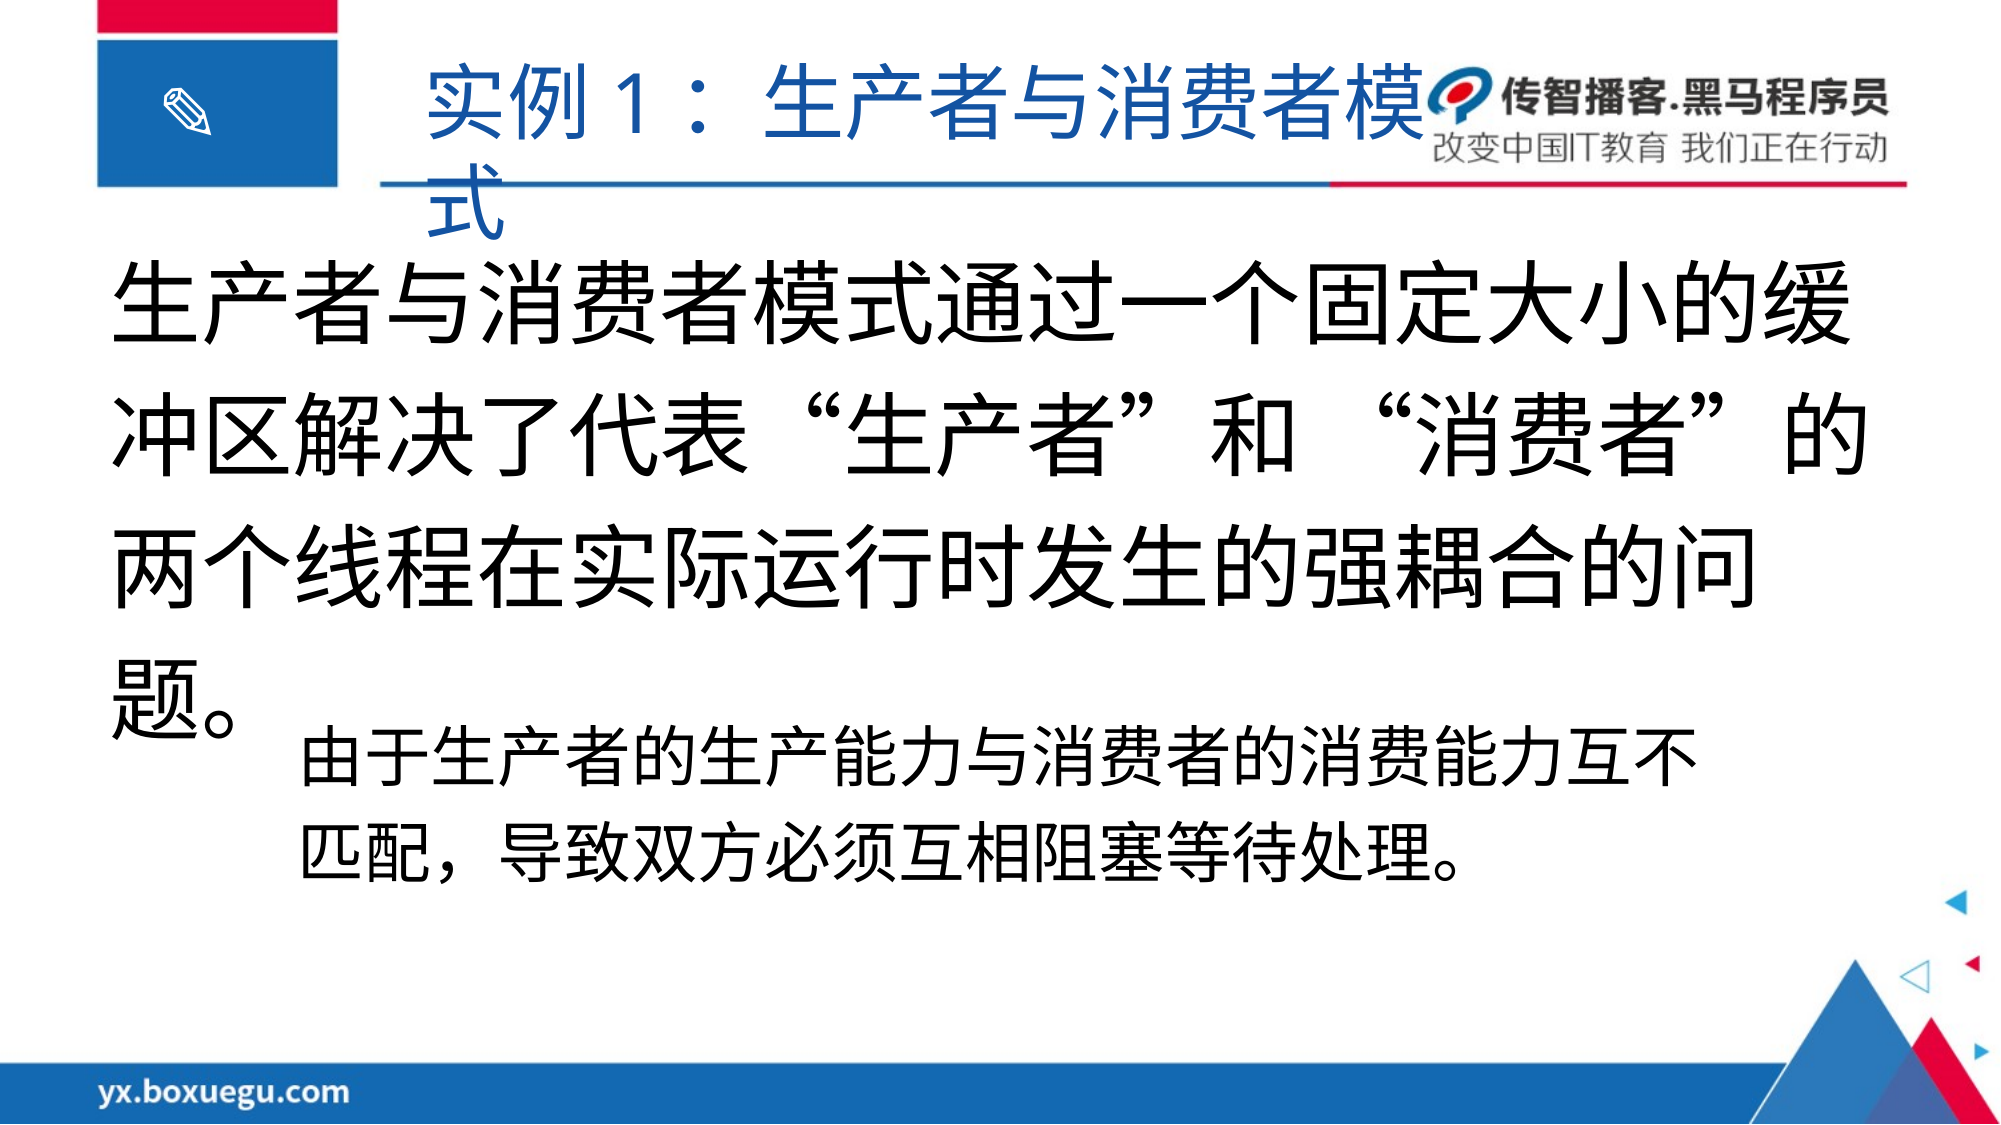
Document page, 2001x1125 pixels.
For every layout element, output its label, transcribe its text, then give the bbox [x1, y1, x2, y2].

text_box 由于生产者的生产能力与消费者的消费能力互不匹配，导致双方必须互相阻塞等待处理。 [282, 691, 1724, 898]
picture [0, 0, 2000, 1124]
text_box 实例1：生产者与消费者模式 [409, 43, 1498, 216]
text_box 生产者与消费者模式通过一个固定大小的缓冲区解决了代表“生产者”和 “消费者”的两个线程在实际运行时发生的强耦合的问题。 [94, 216, 1955, 760]
